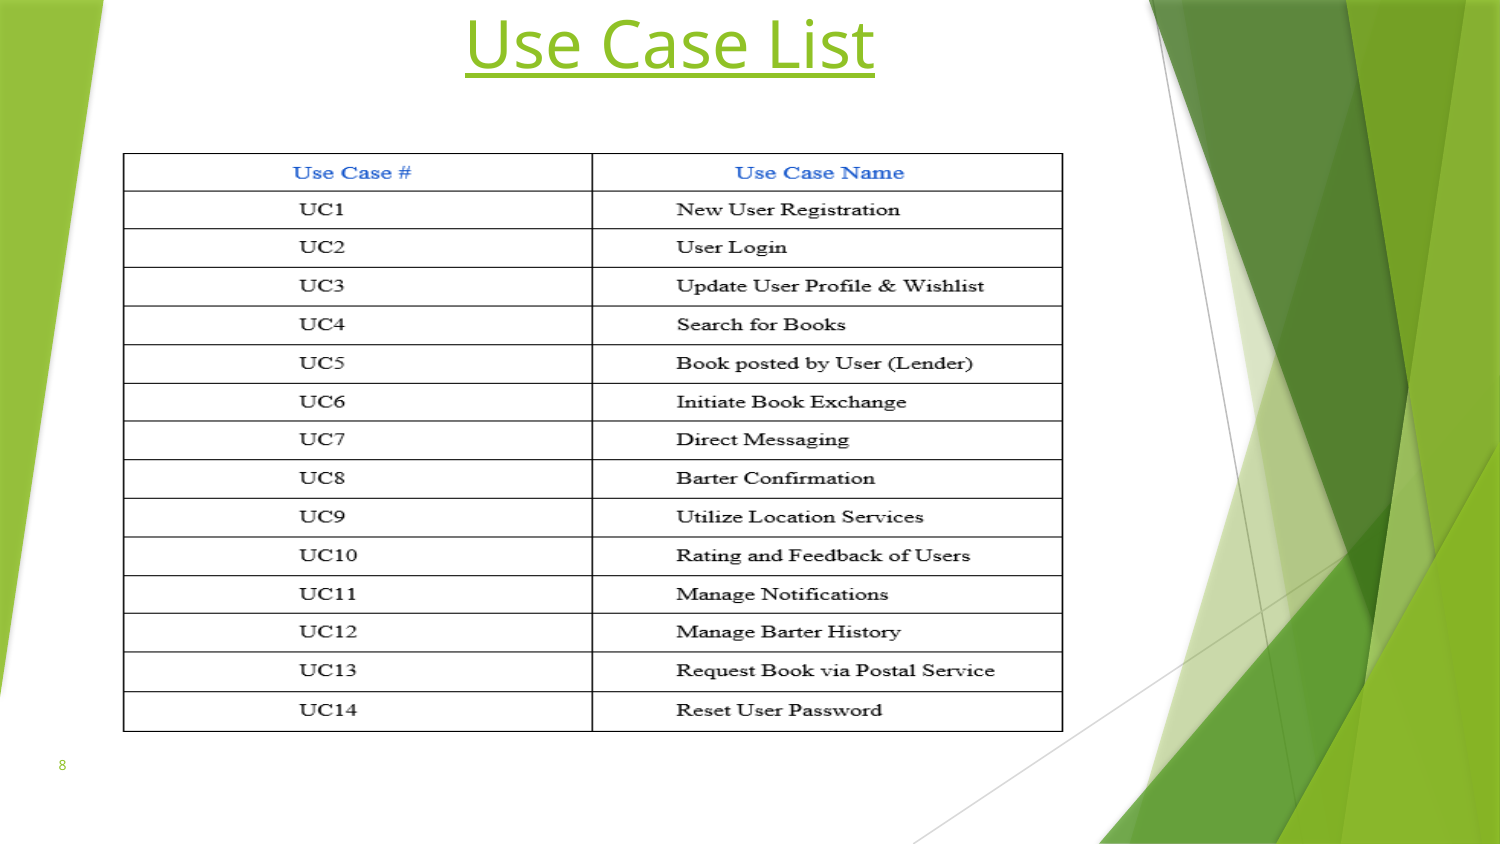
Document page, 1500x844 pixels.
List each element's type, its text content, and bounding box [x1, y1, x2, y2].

slide_number 8 [0, 743, 82, 789]
picture [113, 152, 1065, 732]
title Use Case List [416, 9, 924, 97]
